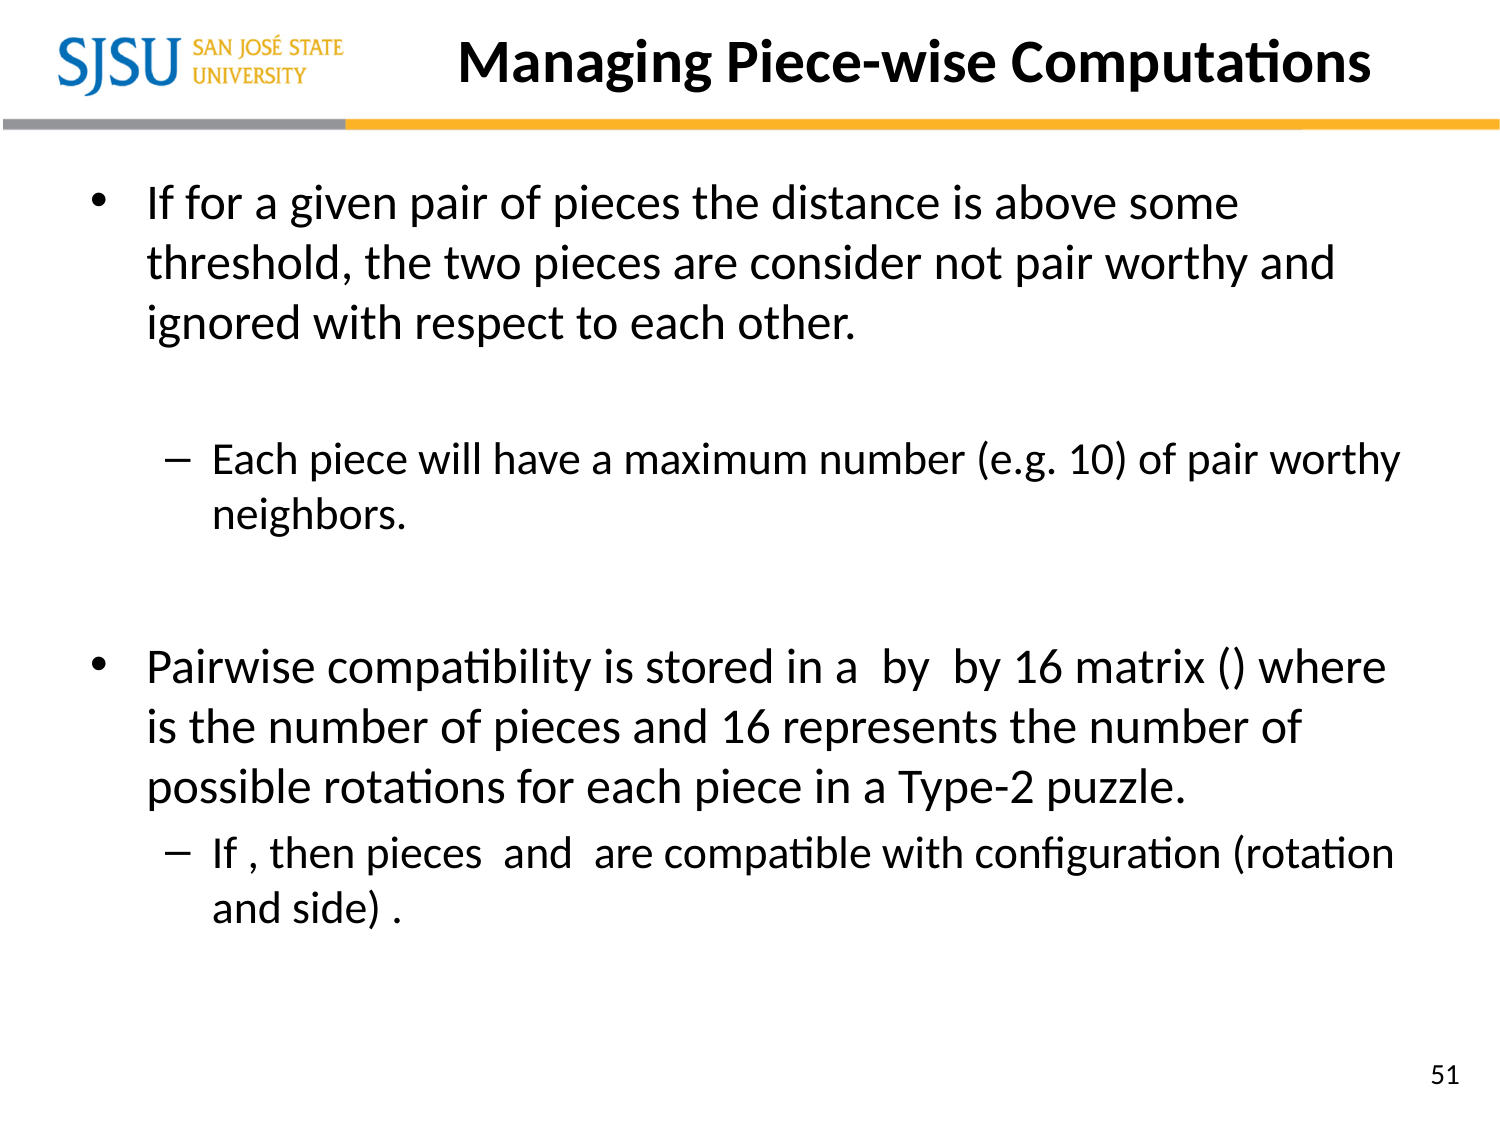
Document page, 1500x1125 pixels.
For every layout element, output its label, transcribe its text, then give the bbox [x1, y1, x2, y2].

picture [3, 0, 1500, 140]
title Managing Piece-wise Computations [354, 12, 1477, 104]
slide_number 51 [1315, 1042, 1475, 1103]
